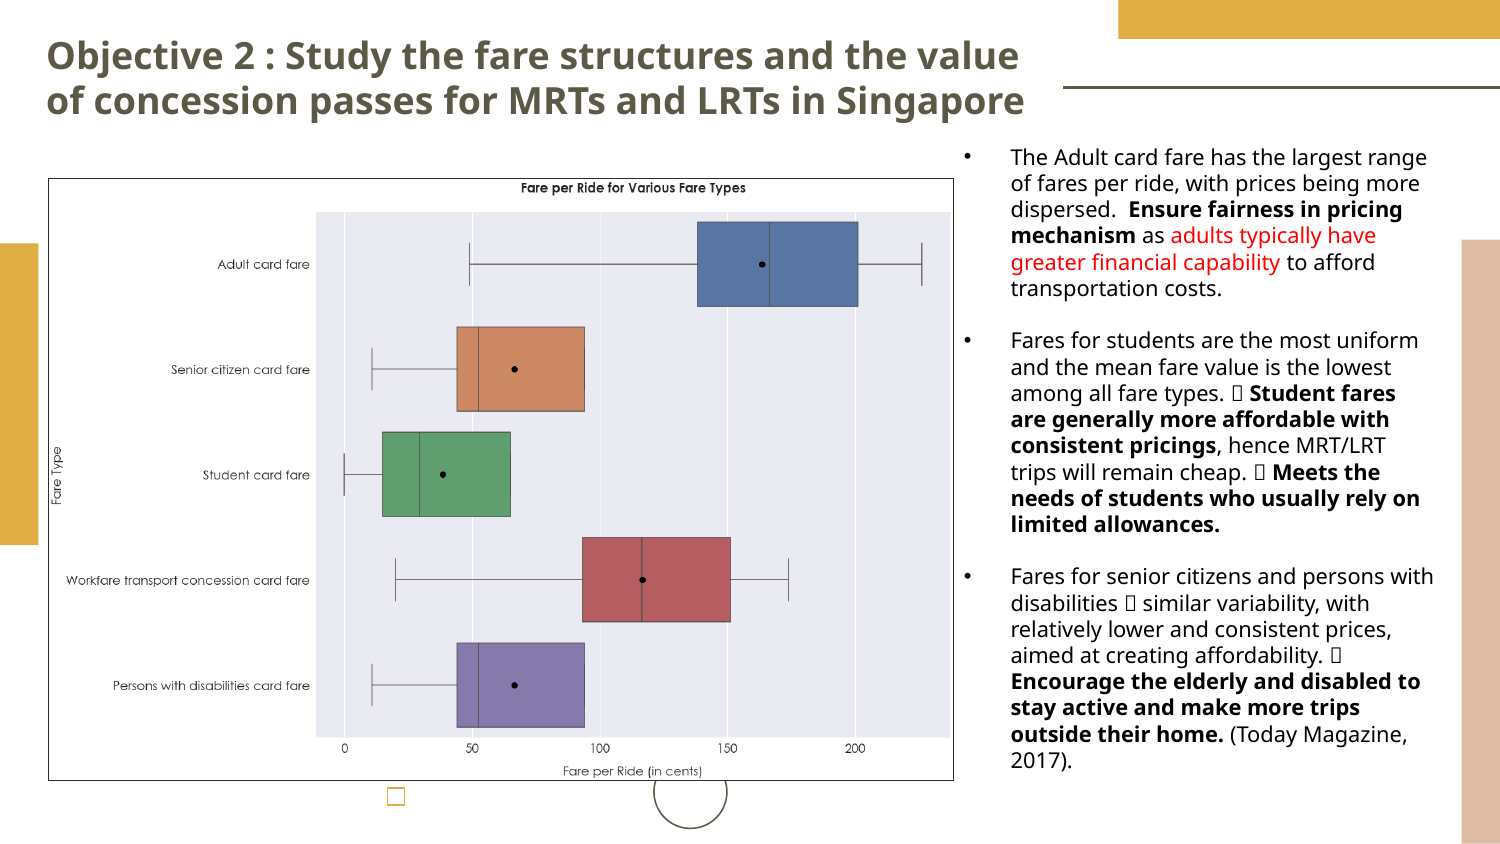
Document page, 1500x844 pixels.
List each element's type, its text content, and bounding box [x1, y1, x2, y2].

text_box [1011, 307, 1084, 374]
text_box The Adult card fare has the largest range of fares per ride, with prices being more dispersed. Ensure fairness in pricing mechanism as adults typically have greater financial capability to afford transportation costs. Fares for students are the most uniform and the mean fare value is the lowest among all fare types.  Student fares are generally more affordable with consistent pricings, hence MRT/LRT trips will remain cheap.  Meets the needs of students who usually rely on limited allowances. Fares for senior citizens and persons with disabilities  similar variability, with relatively lower and consistent prices, aimed at creating affordability.  Encourage the elderly and disabled to stay active and make more trips outside their home. (Today Magazine, 2017). [948, 128, 1452, 810]
text_box Objective 2 : Study the fare structures and the value of concession passes for MRTs and LRTs in Singapore [31, 16, 1044, 111]
picture [48, 178, 955, 781]
